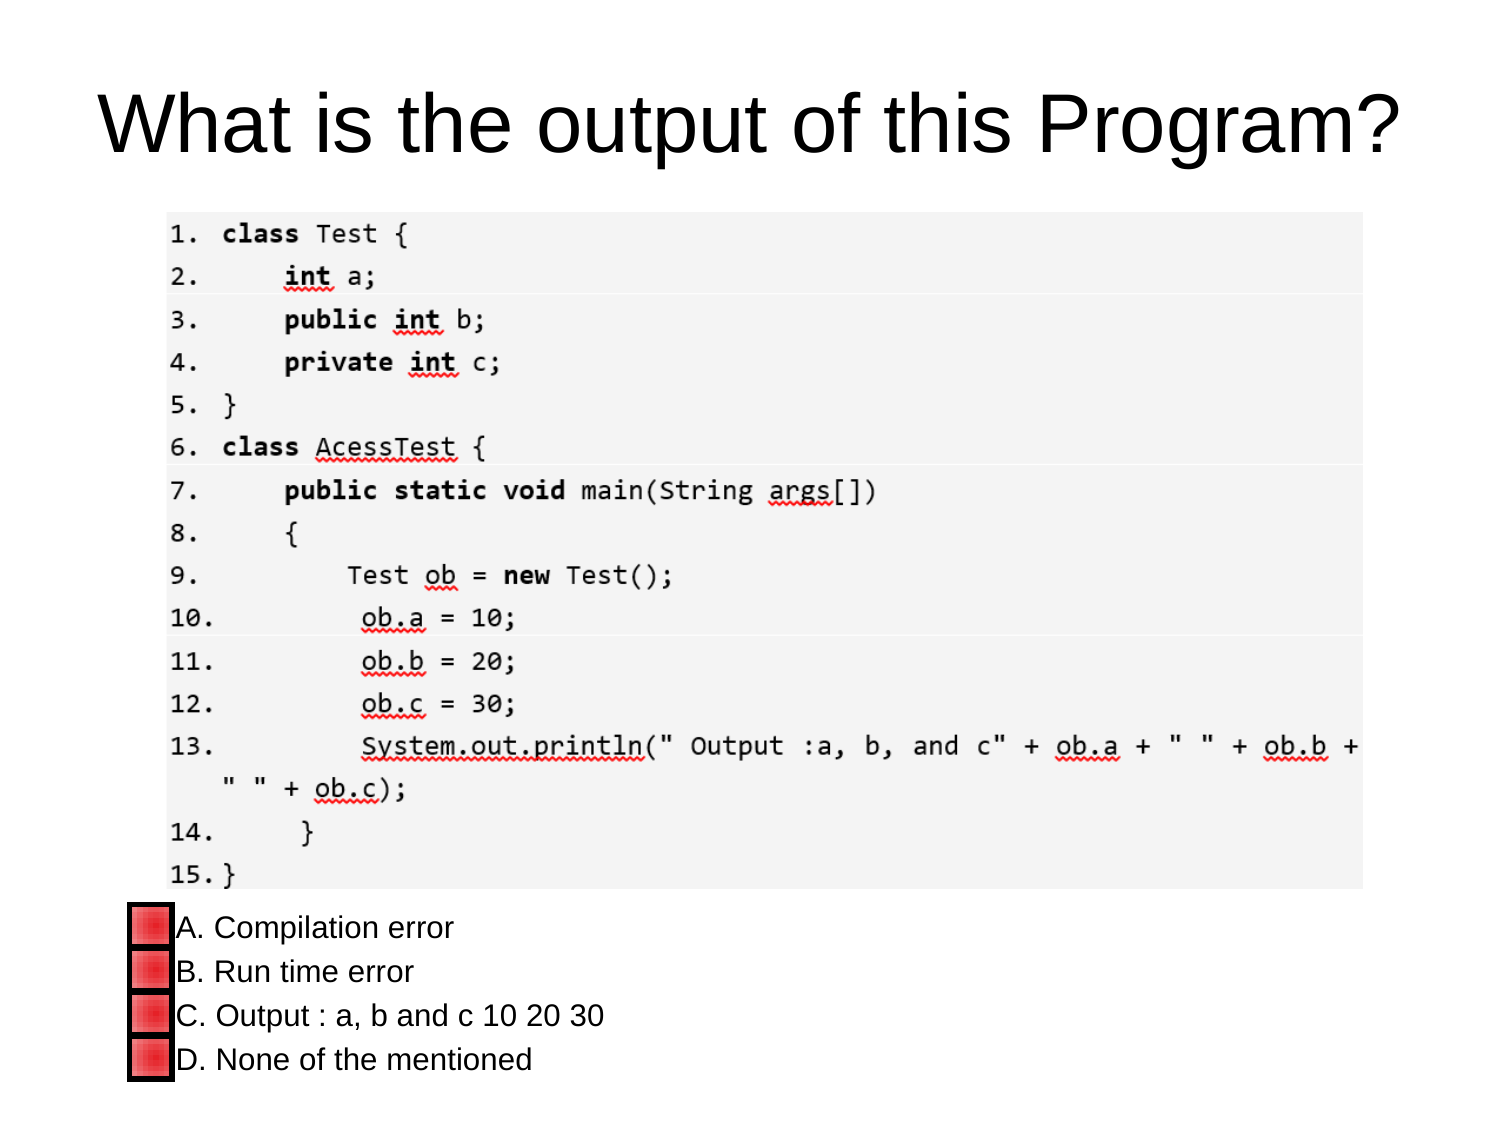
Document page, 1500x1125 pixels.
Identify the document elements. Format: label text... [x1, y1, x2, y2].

picture [127, 902, 175, 1082]
list A. Compilation error B. Run time error C. Output : a, b and c 10 20 30 D. None of the mentioned [112, 900, 1388, 1088]
picture [162, 212, 1363, 889]
title What is the output of this Program? [24, 24, 1475, 213]
